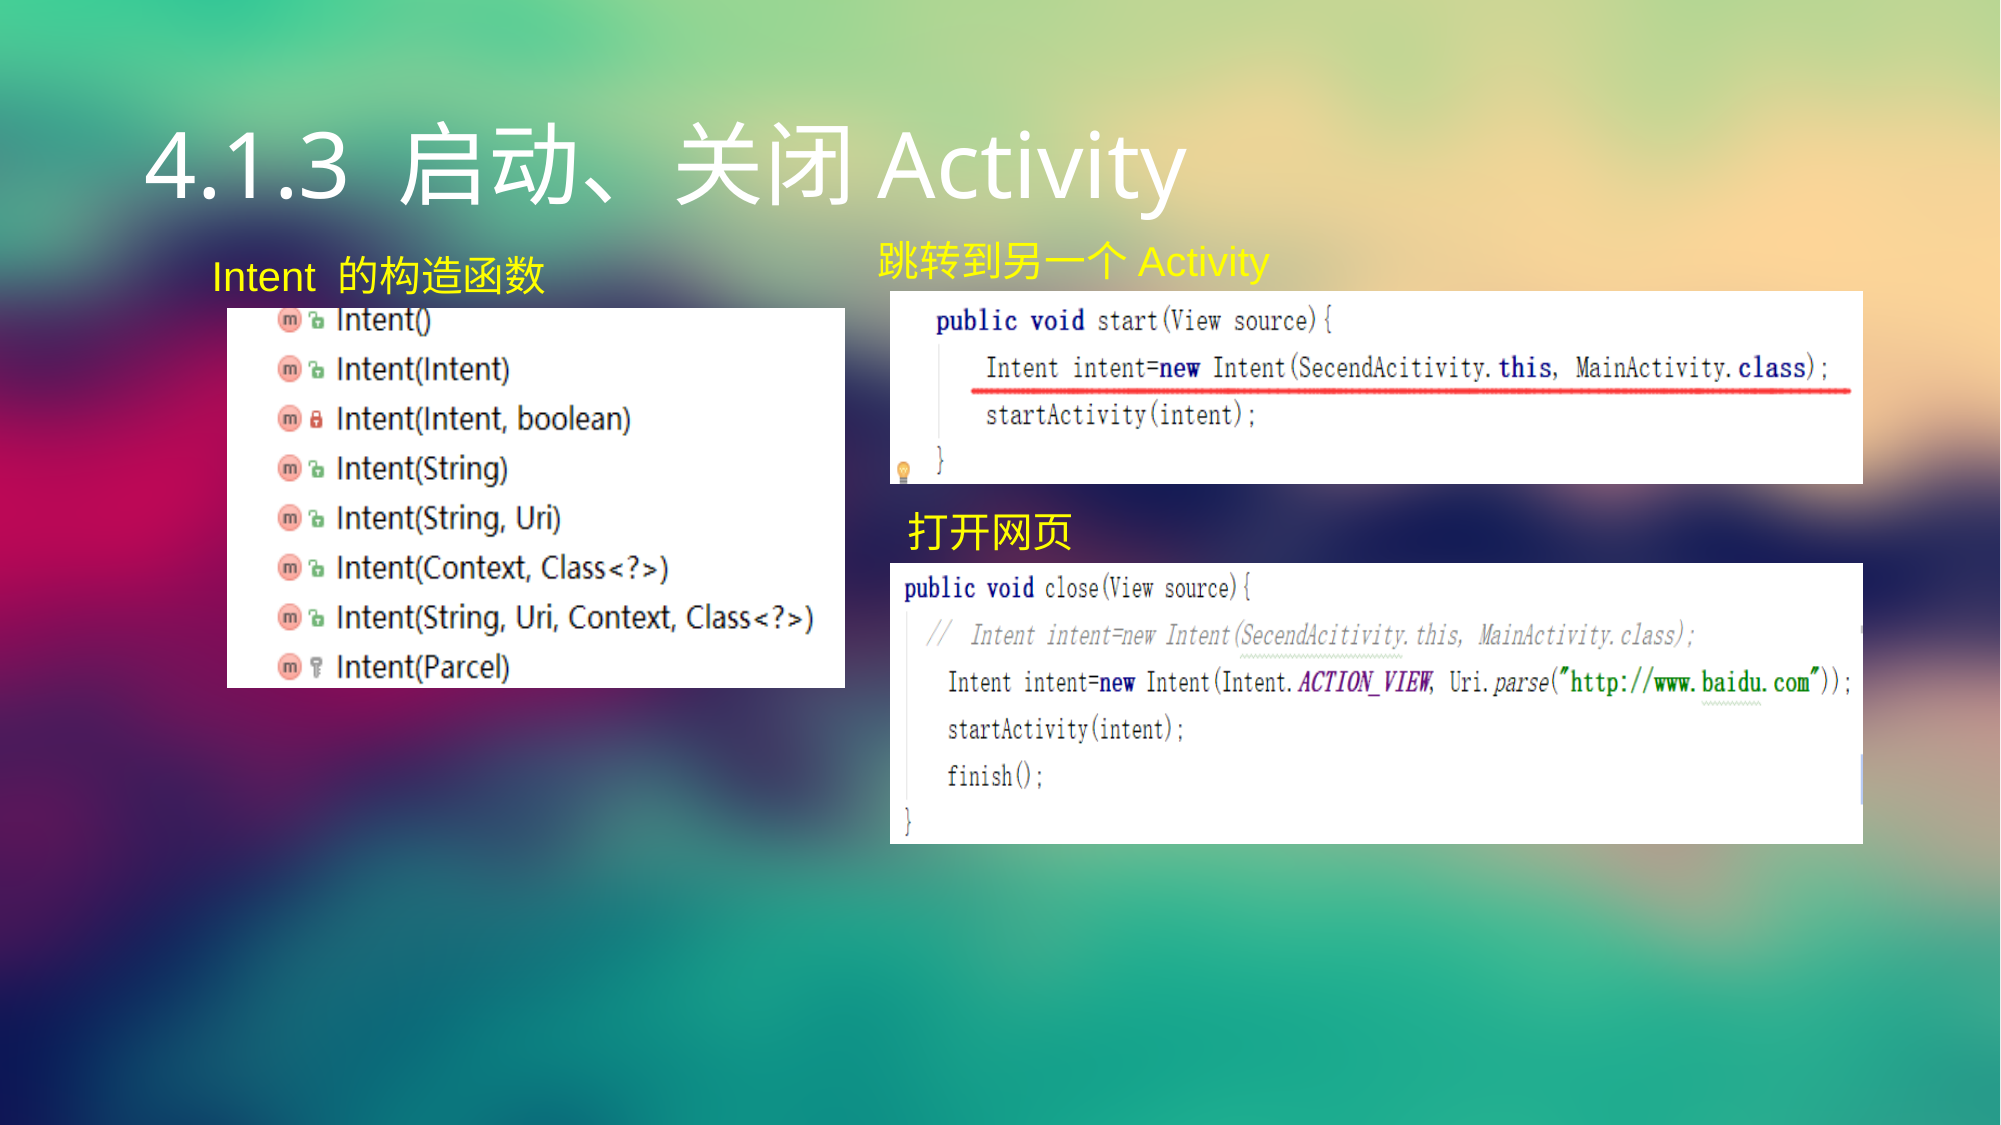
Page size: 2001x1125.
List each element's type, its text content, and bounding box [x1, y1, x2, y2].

text_box 打开网页 [899, 498, 1083, 563]
text_box Intent 的构造函数 [204, 242, 554, 308]
text_box 跳转到另一个Activity [869, 227, 1278, 293]
title 4.1.3 启动、关闭Activity [136, 59, 1863, 278]
picture [0, 0, 2001, 1125]
